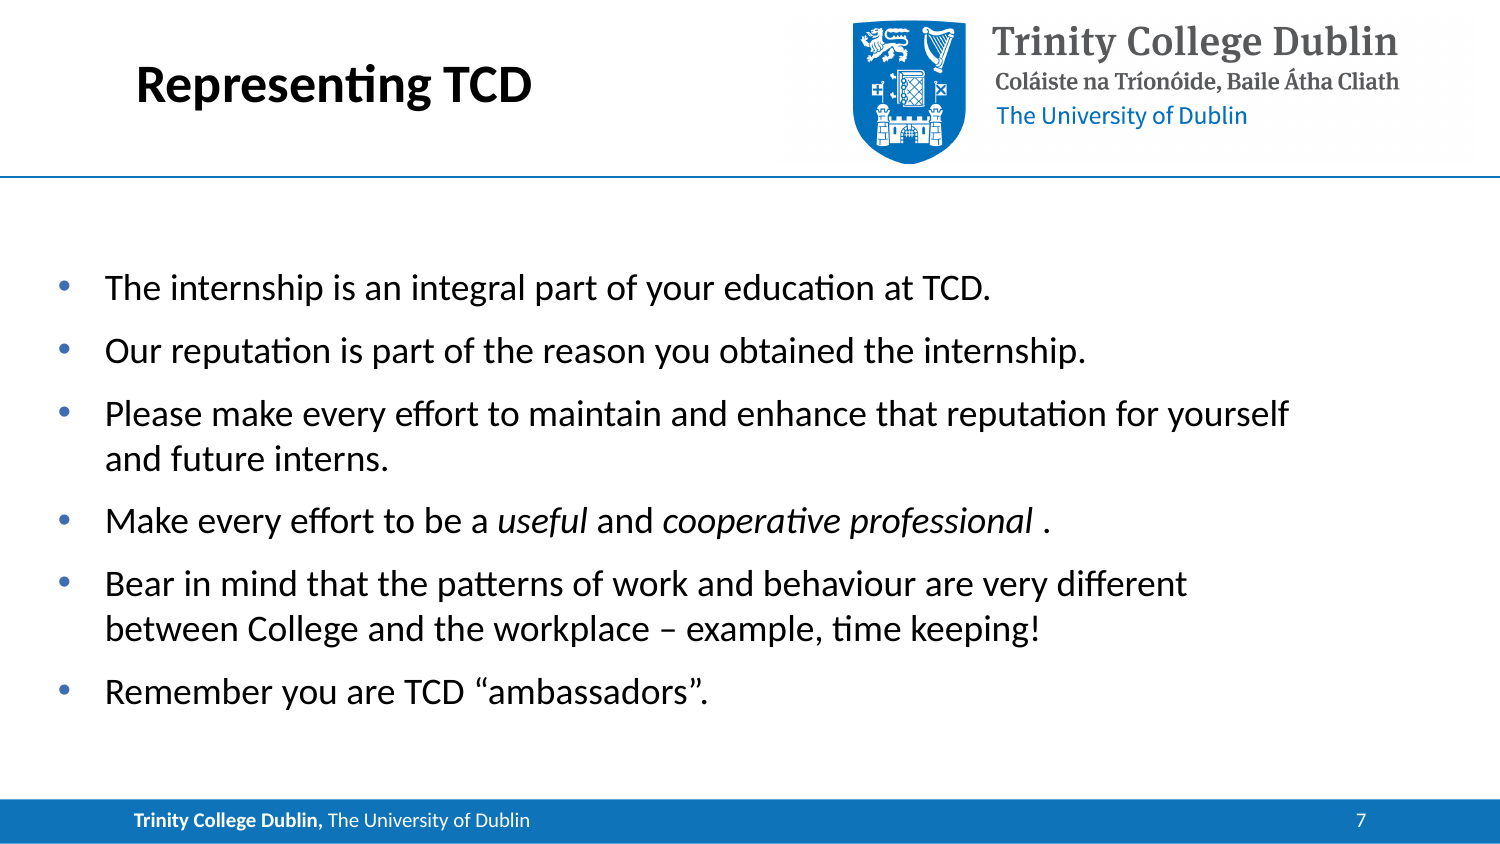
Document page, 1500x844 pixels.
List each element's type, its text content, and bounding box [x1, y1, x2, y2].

picture [777, 15, 1475, 165]
slide_number 7 [1318, 800, 1367, 833]
list The internship is an integral part of your education at TCD.​ Our reputation is part of the reason you obtained the internship.​ Please make every effort to maintain and enhance that reputation for yourself and future interns.​ Make every effort to be a useful and cooperative professional .​ Bear in mind that the patterns of work and behaviour are very different between College and the workplace – example, time keeping!​ Remember you are TCD “ambassadors”. [57, 263, 1296, 754]
title Representing TCD [135, 44, 771, 114]
